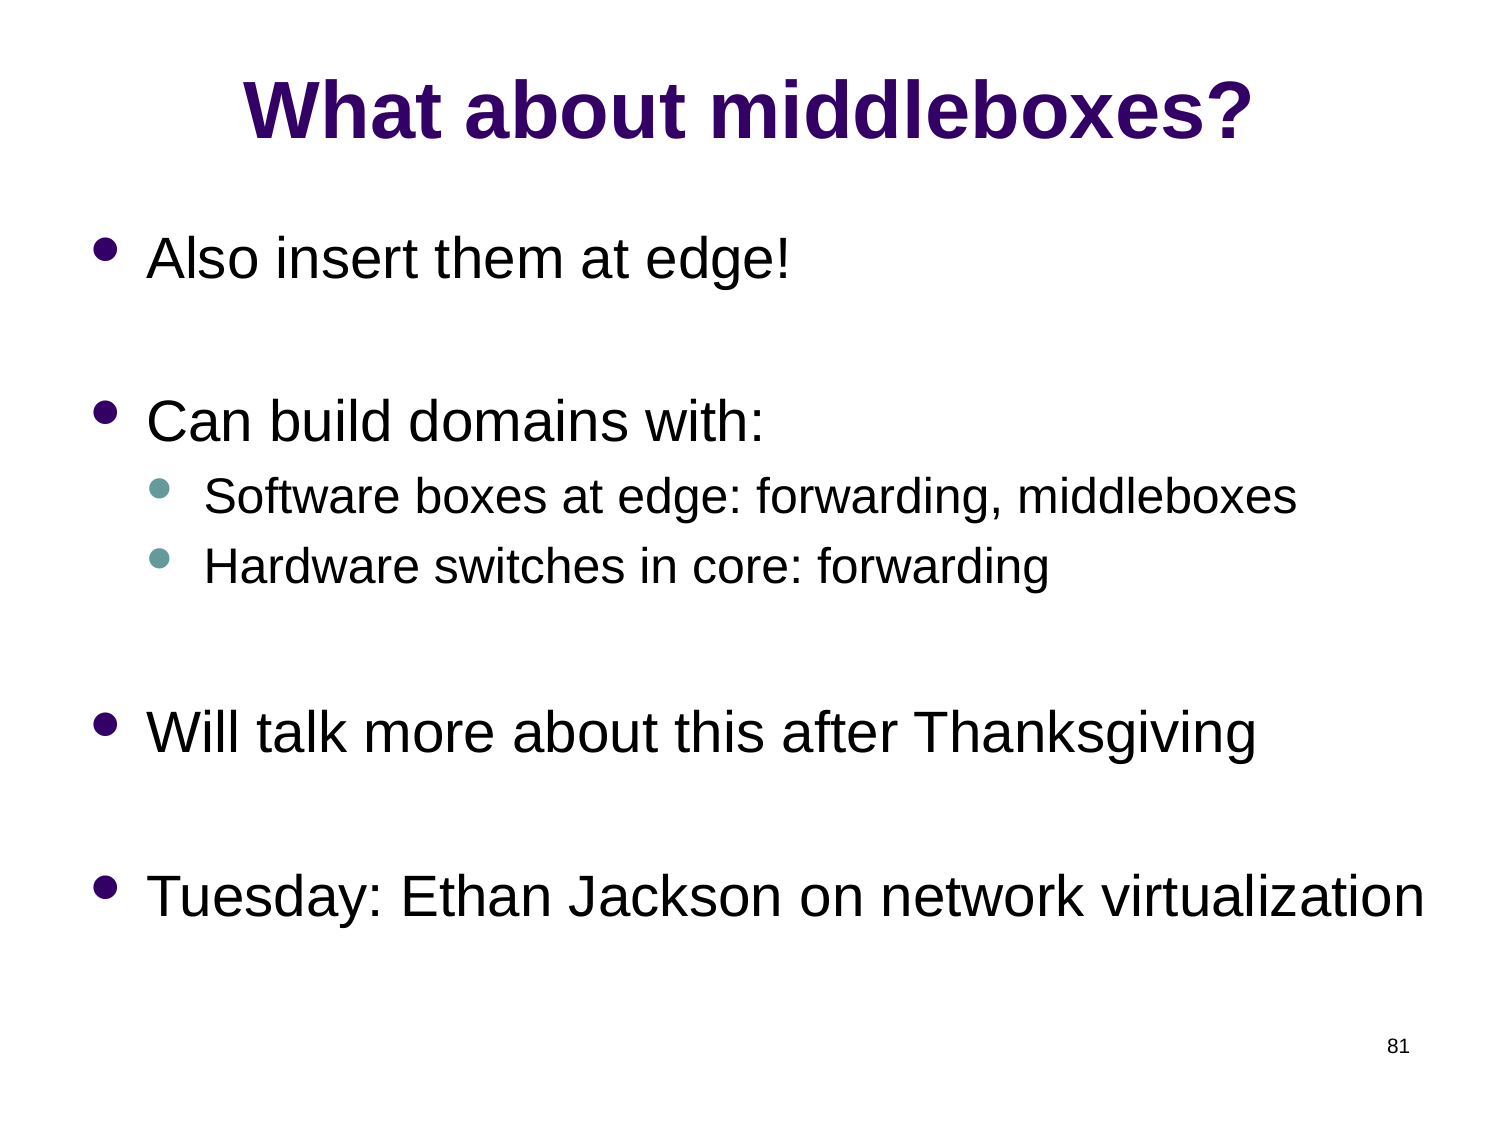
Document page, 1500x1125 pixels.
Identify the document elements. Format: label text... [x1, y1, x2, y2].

slide_number 81 [1074, 1024, 1426, 1101]
title What about middleboxes? [0, 20, 1500, 163]
list Also insert them at edge! Can build domains with: Software boxes at edge: forwarding, middleboxes Hardware switches in core: forwarding Will talk more about this after Thanksgiving Tuesday: Ethan Jackson on network virtualization [75, 212, 1475, 1006]
